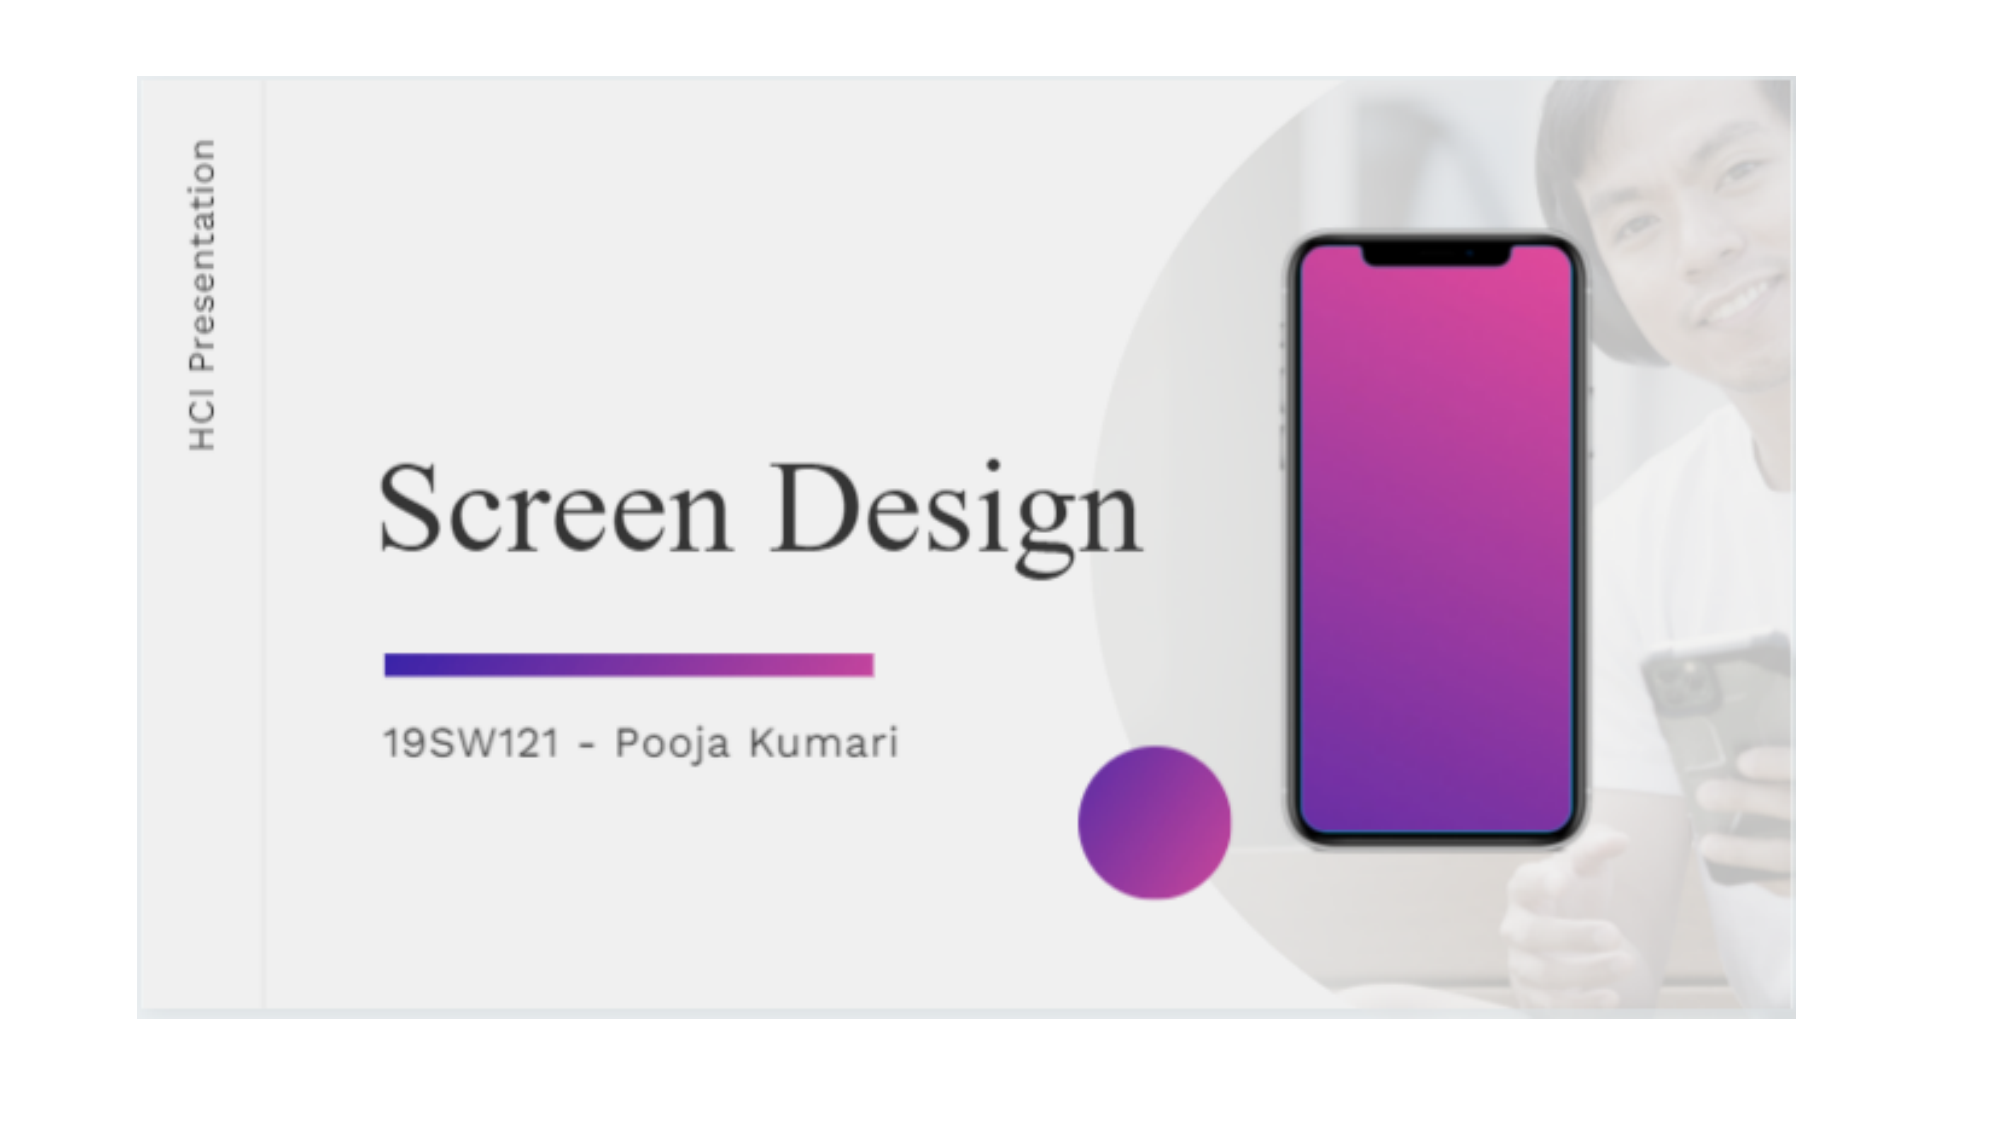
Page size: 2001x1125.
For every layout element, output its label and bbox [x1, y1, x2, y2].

picture [137, 76, 1796, 1019]
